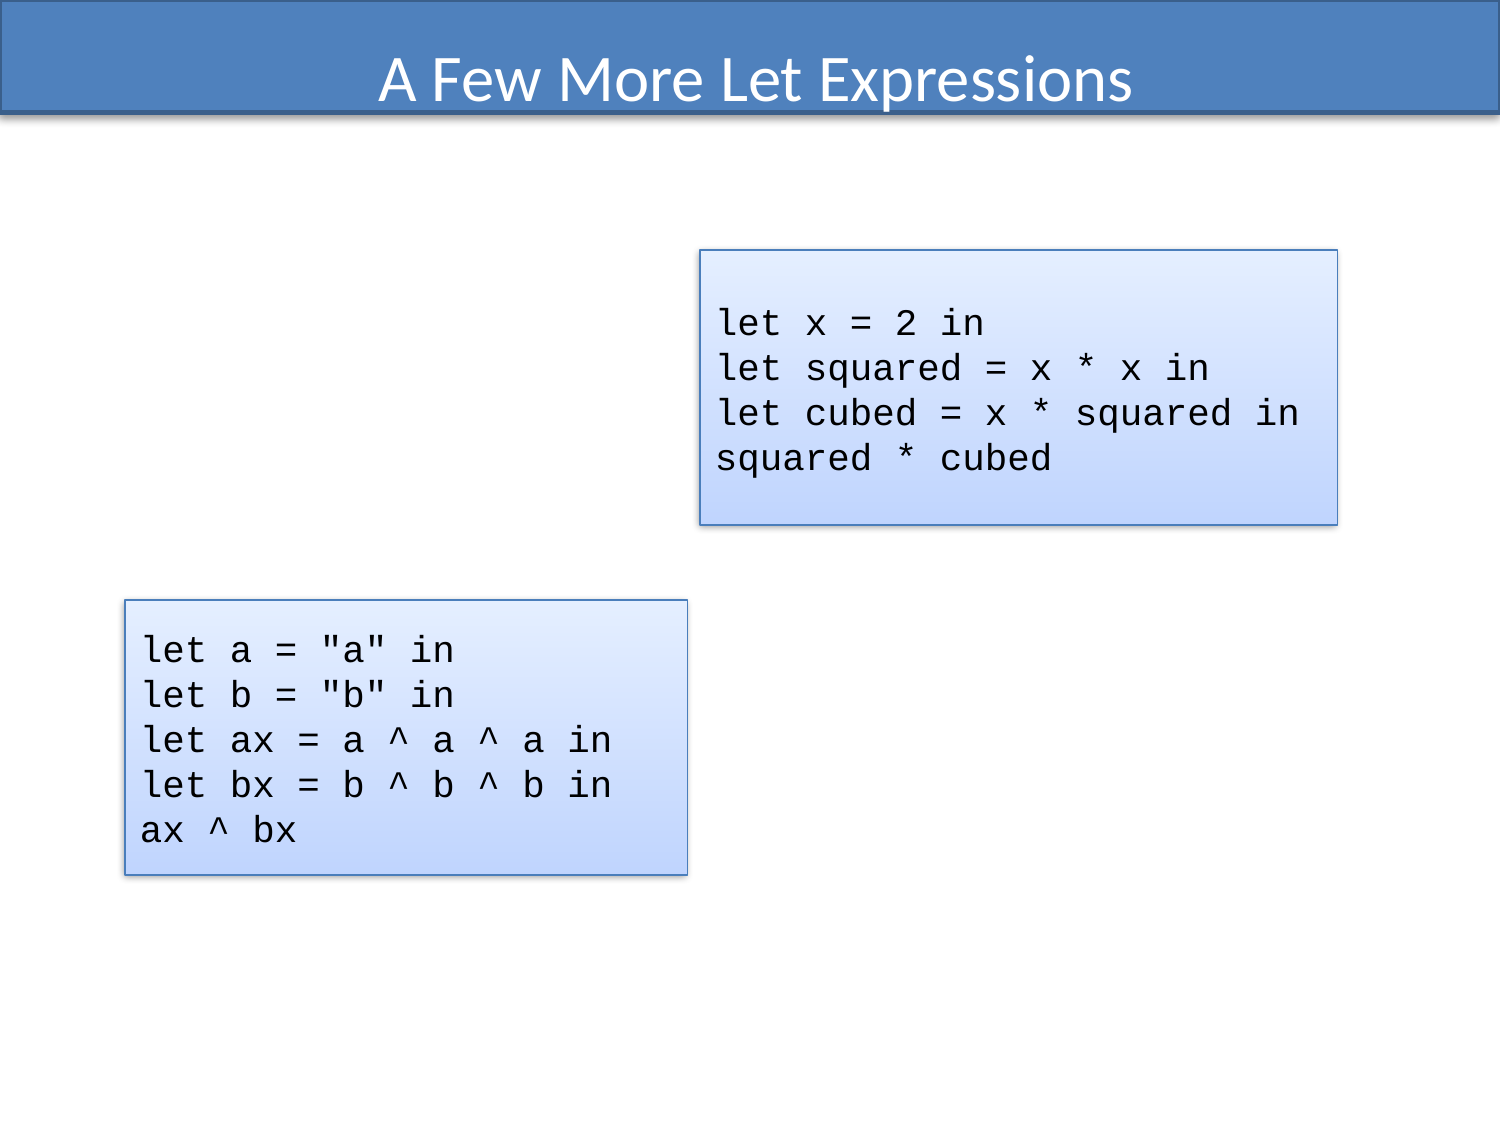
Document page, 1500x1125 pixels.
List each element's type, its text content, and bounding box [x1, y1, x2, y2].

text_box let x = 2 in let squared = x * x in let cubed = x * squared in squared * cubed [699, 249, 1338, 526]
text_box let a = "a" in let b = "b" in let ax = a ^ a ^ a in let bx = b ^ b ^ b in ax ^ bx [124, 599, 688, 876]
title A Few More Let Expressions [81, 0, 1432, 169]
